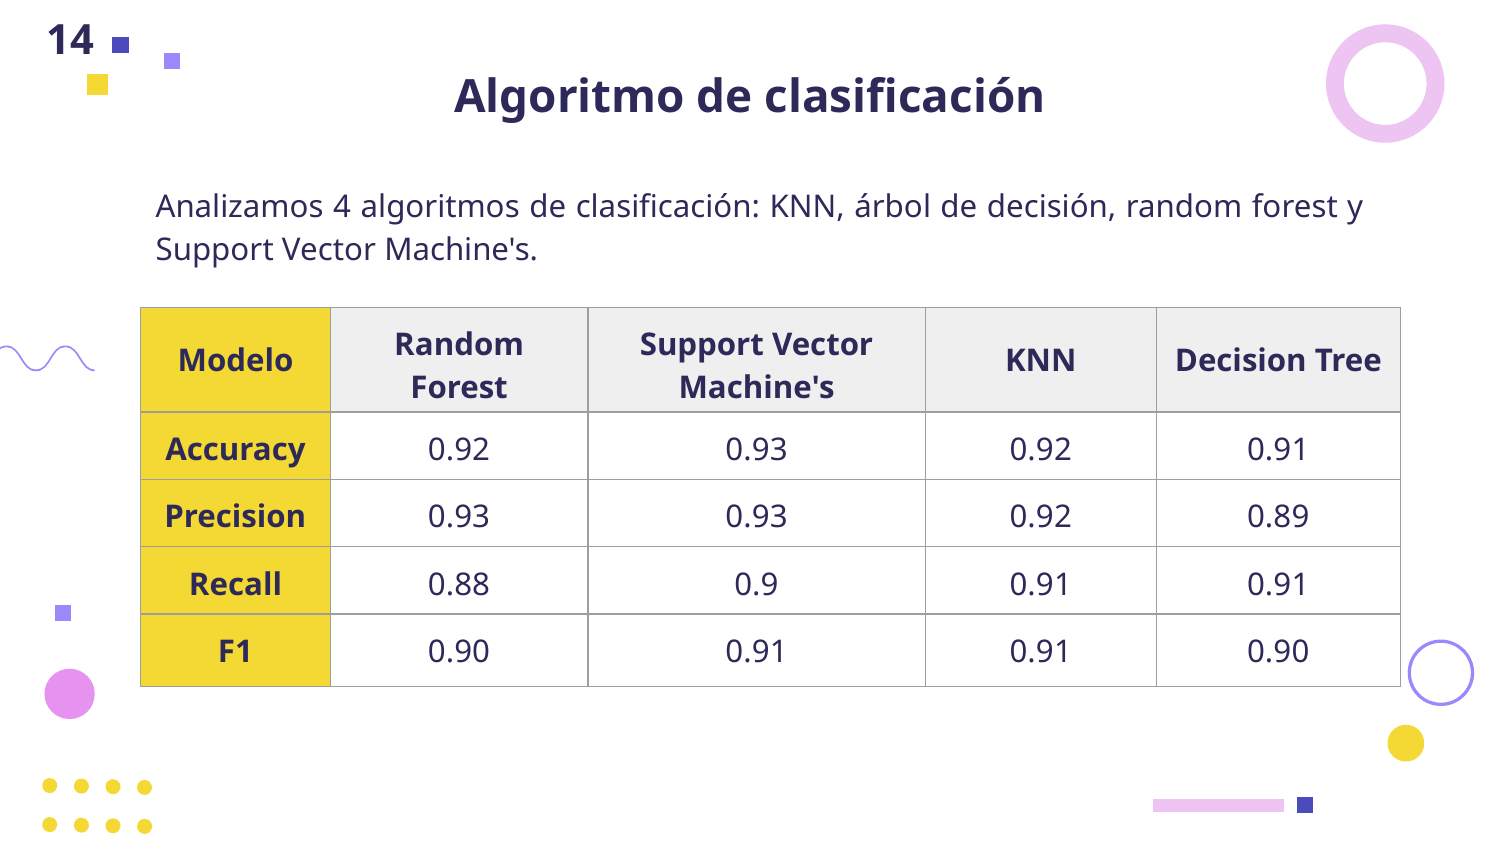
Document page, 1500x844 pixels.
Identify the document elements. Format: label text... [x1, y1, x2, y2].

table_header Decision Tree [1157, 308, 1400, 411]
table_cell Accuracy [141, 413, 330, 479]
table_cell F1 [141, 615, 330, 686]
table_cell 0.92 [331, 413, 587, 479]
table_cell 0.90 [331, 615, 587, 686]
table_header Random Forest [331, 308, 587, 411]
table_header KNN [926, 308, 1156, 411]
table_cell 0.93 [589, 480, 925, 546]
table_cell 0.92 [926, 480, 1156, 546]
table_cell Precision [141, 480, 330, 546]
title Algoritmo de clasificación [222, 7, 1278, 165]
table_header Support Vector Machine's [589, 308, 925, 411]
table_cell 0.92 [926, 413, 1156, 479]
table_cell 0.90 [1157, 615, 1400, 686]
table_cell 0.93 [331, 480, 587, 546]
table_cell 0.91 [1157, 547, 1400, 613]
table_cell 0.91 [926, 615, 1156, 686]
table_cell 0.89 [1157, 480, 1400, 546]
subtitle Analizamos 4 algoritmos de clasificación: KNN, árbol de decisión, random forest y Support Vector Machine's. [140, 165, 1380, 307]
table_cell 0.88 [331, 547, 587, 613]
table_cell 0.93 [589, 413, 925, 479]
table_header Modelo [141, 308, 330, 411]
title 14 [0, 0, 141, 76]
table_cell 0.91 [926, 547, 1156, 613]
table_cell 0.91 [1157, 413, 1400, 479]
table_cell 0.9 [589, 547, 925, 613]
table_cell Recall [141, 547, 330, 613]
table_cell 0.91 [589, 615, 925, 686]
